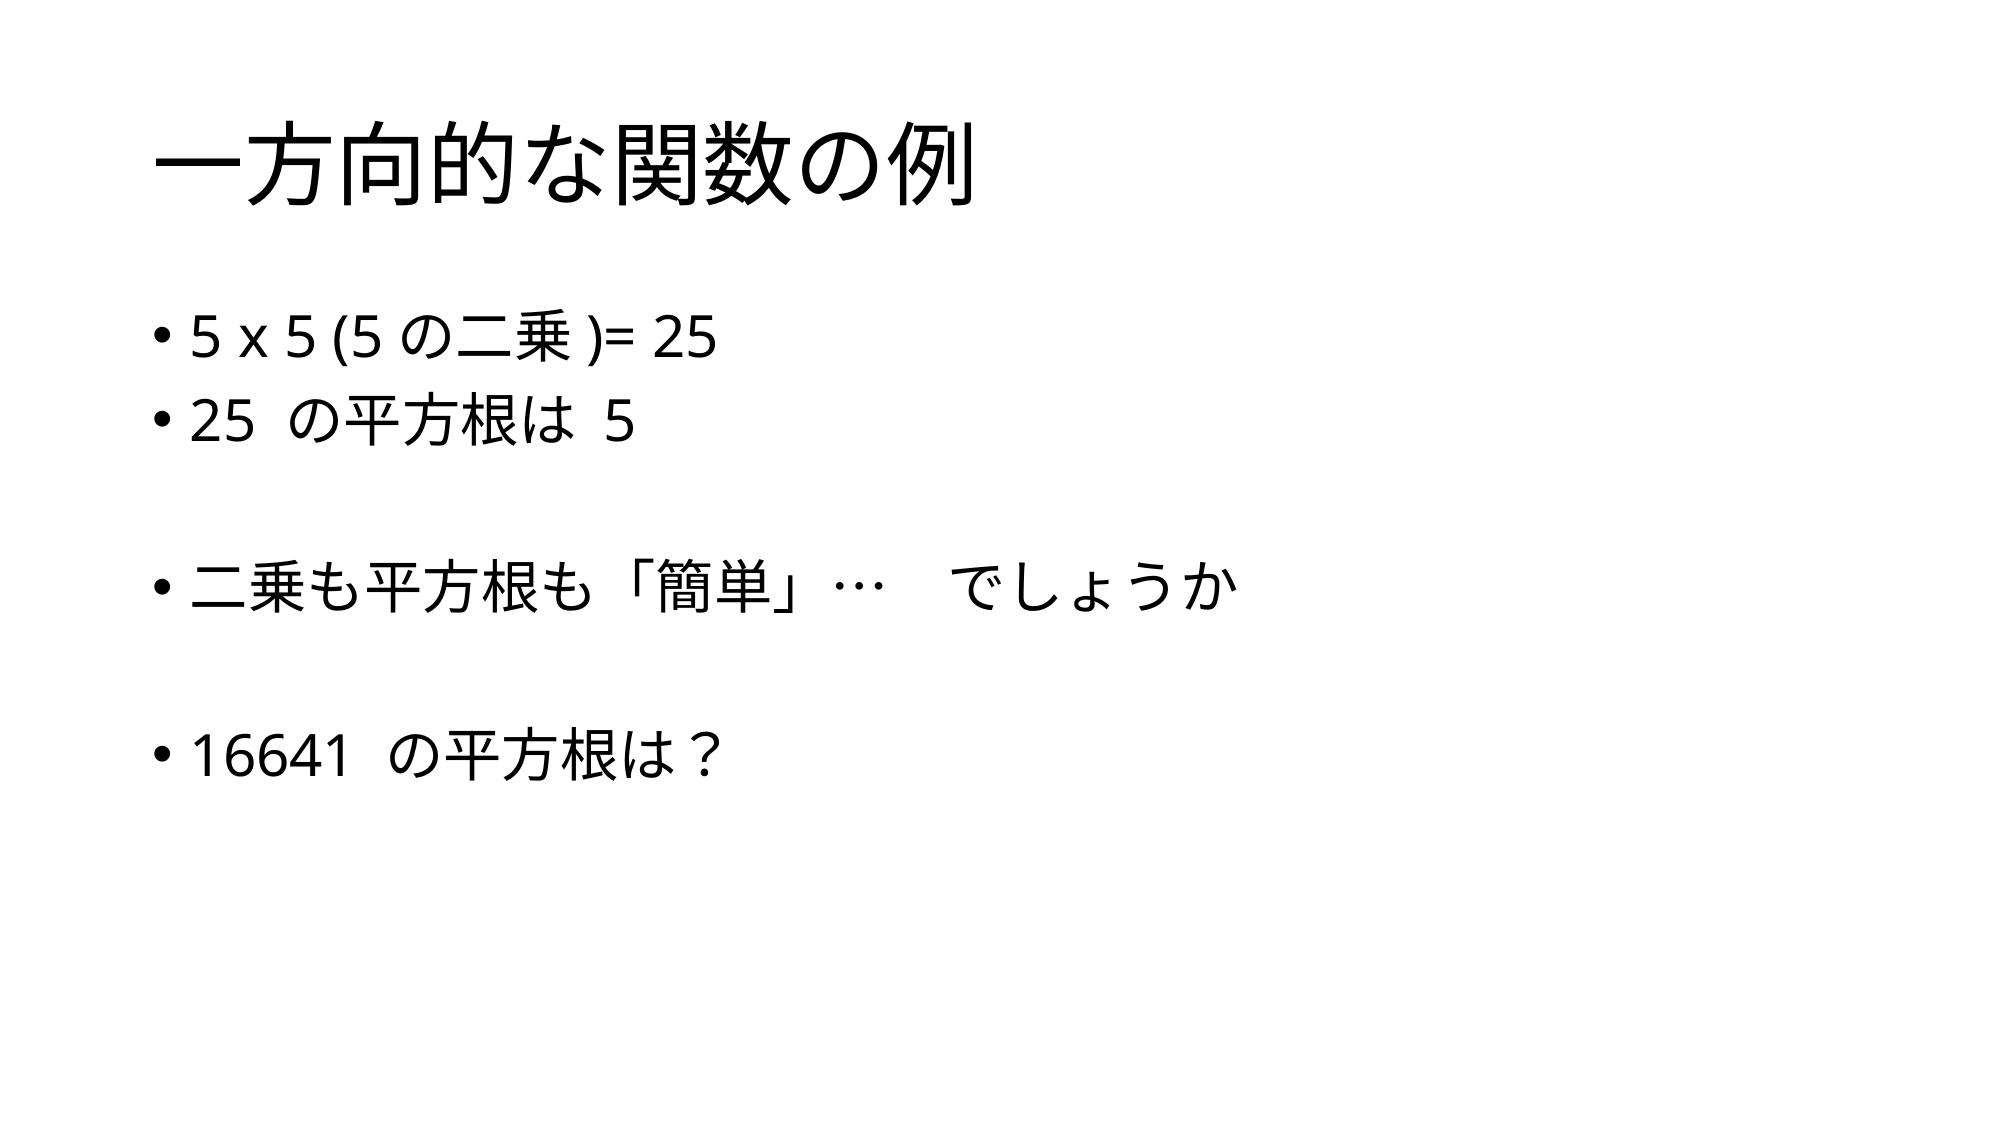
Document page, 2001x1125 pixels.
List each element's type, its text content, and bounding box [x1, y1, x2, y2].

list 5 x 5 (5の二乗)= 25 25 の平方根は 5 二乗も平方根も「簡単」… でしょうか 16641 の平方根は？ [137, 299, 1863, 1014]
title 一方向的な関数の例 [137, 59, 1863, 278]
